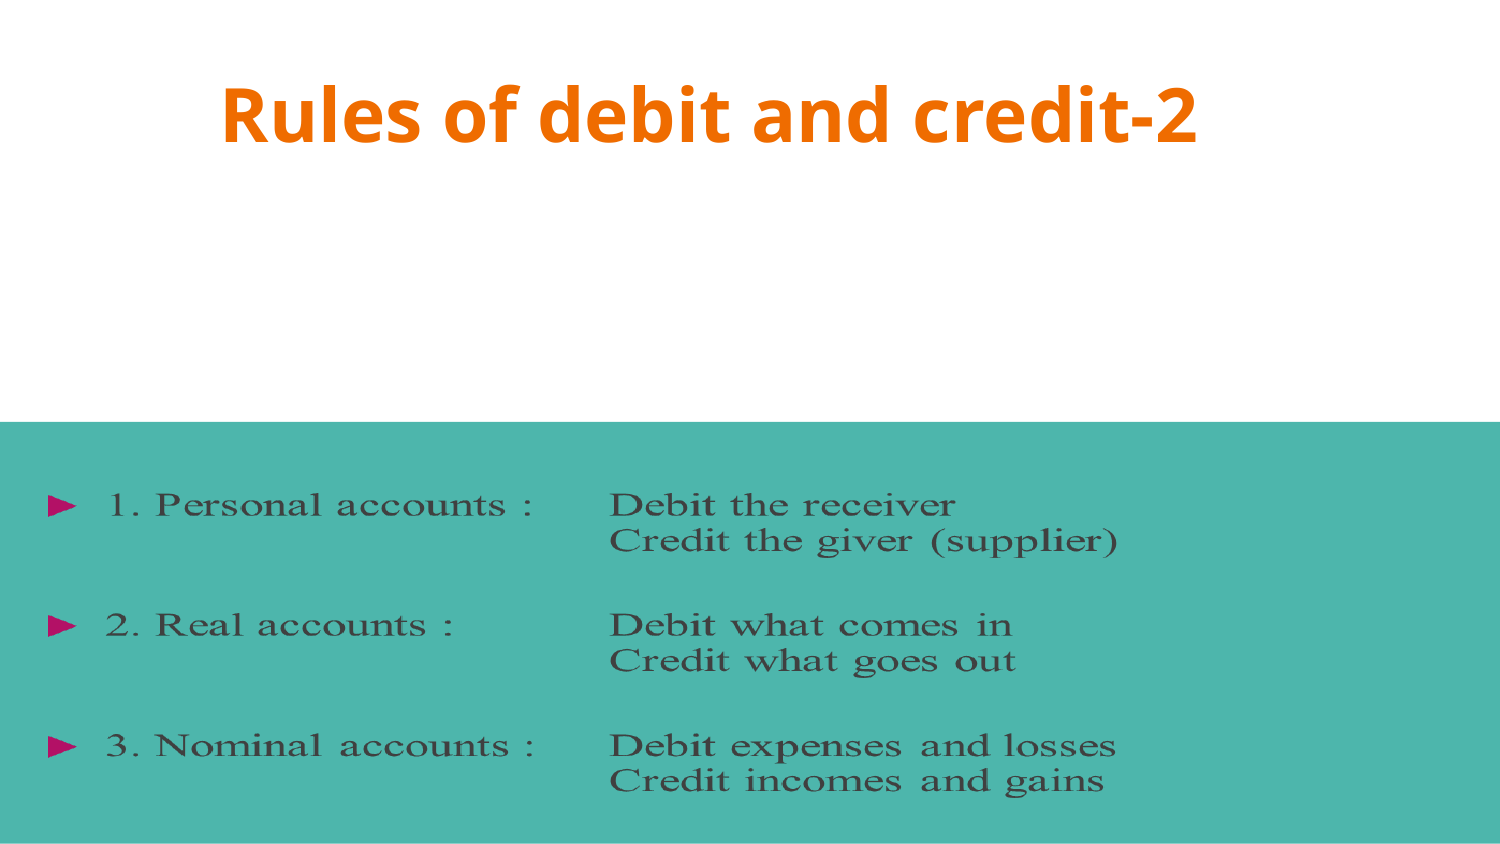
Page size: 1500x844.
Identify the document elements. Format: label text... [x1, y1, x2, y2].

picture [22, 432, 1500, 844]
title Rules of debit and credit-2 [6, 34, 1413, 190]
